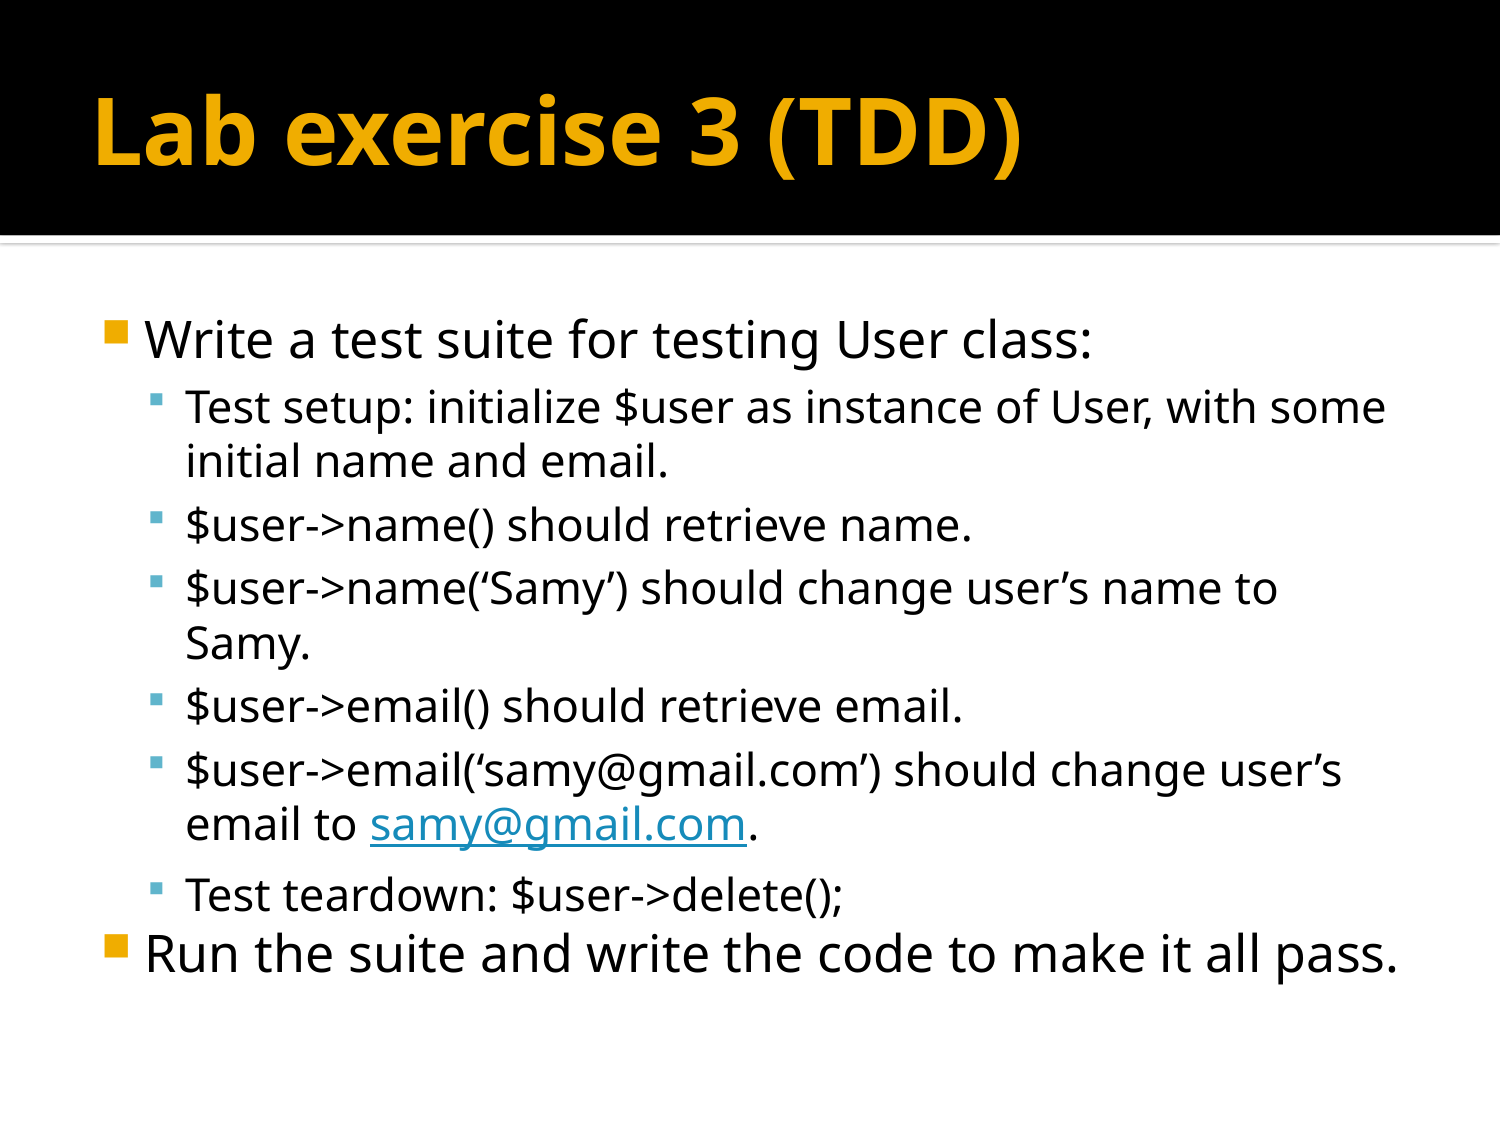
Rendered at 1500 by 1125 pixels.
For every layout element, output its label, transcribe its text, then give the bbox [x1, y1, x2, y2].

title Lab exercise 3 (TDD) [75, 25, 1425, 231]
list Write a test suite for testing User class: Test setup: initialize $user as instance of User, with some initial name and email. $user->name() should retrieve name. $user->name(‘Samy’) should change user’s name to Samy. $user->email() should retrieve email. $user->email(‘samy@gmail.com’) should change user’s email to samy@gmail.com. Test teardown: $user->delete(); Run the suite and write the code to make it all pass. [75, 291, 1425, 1050]
